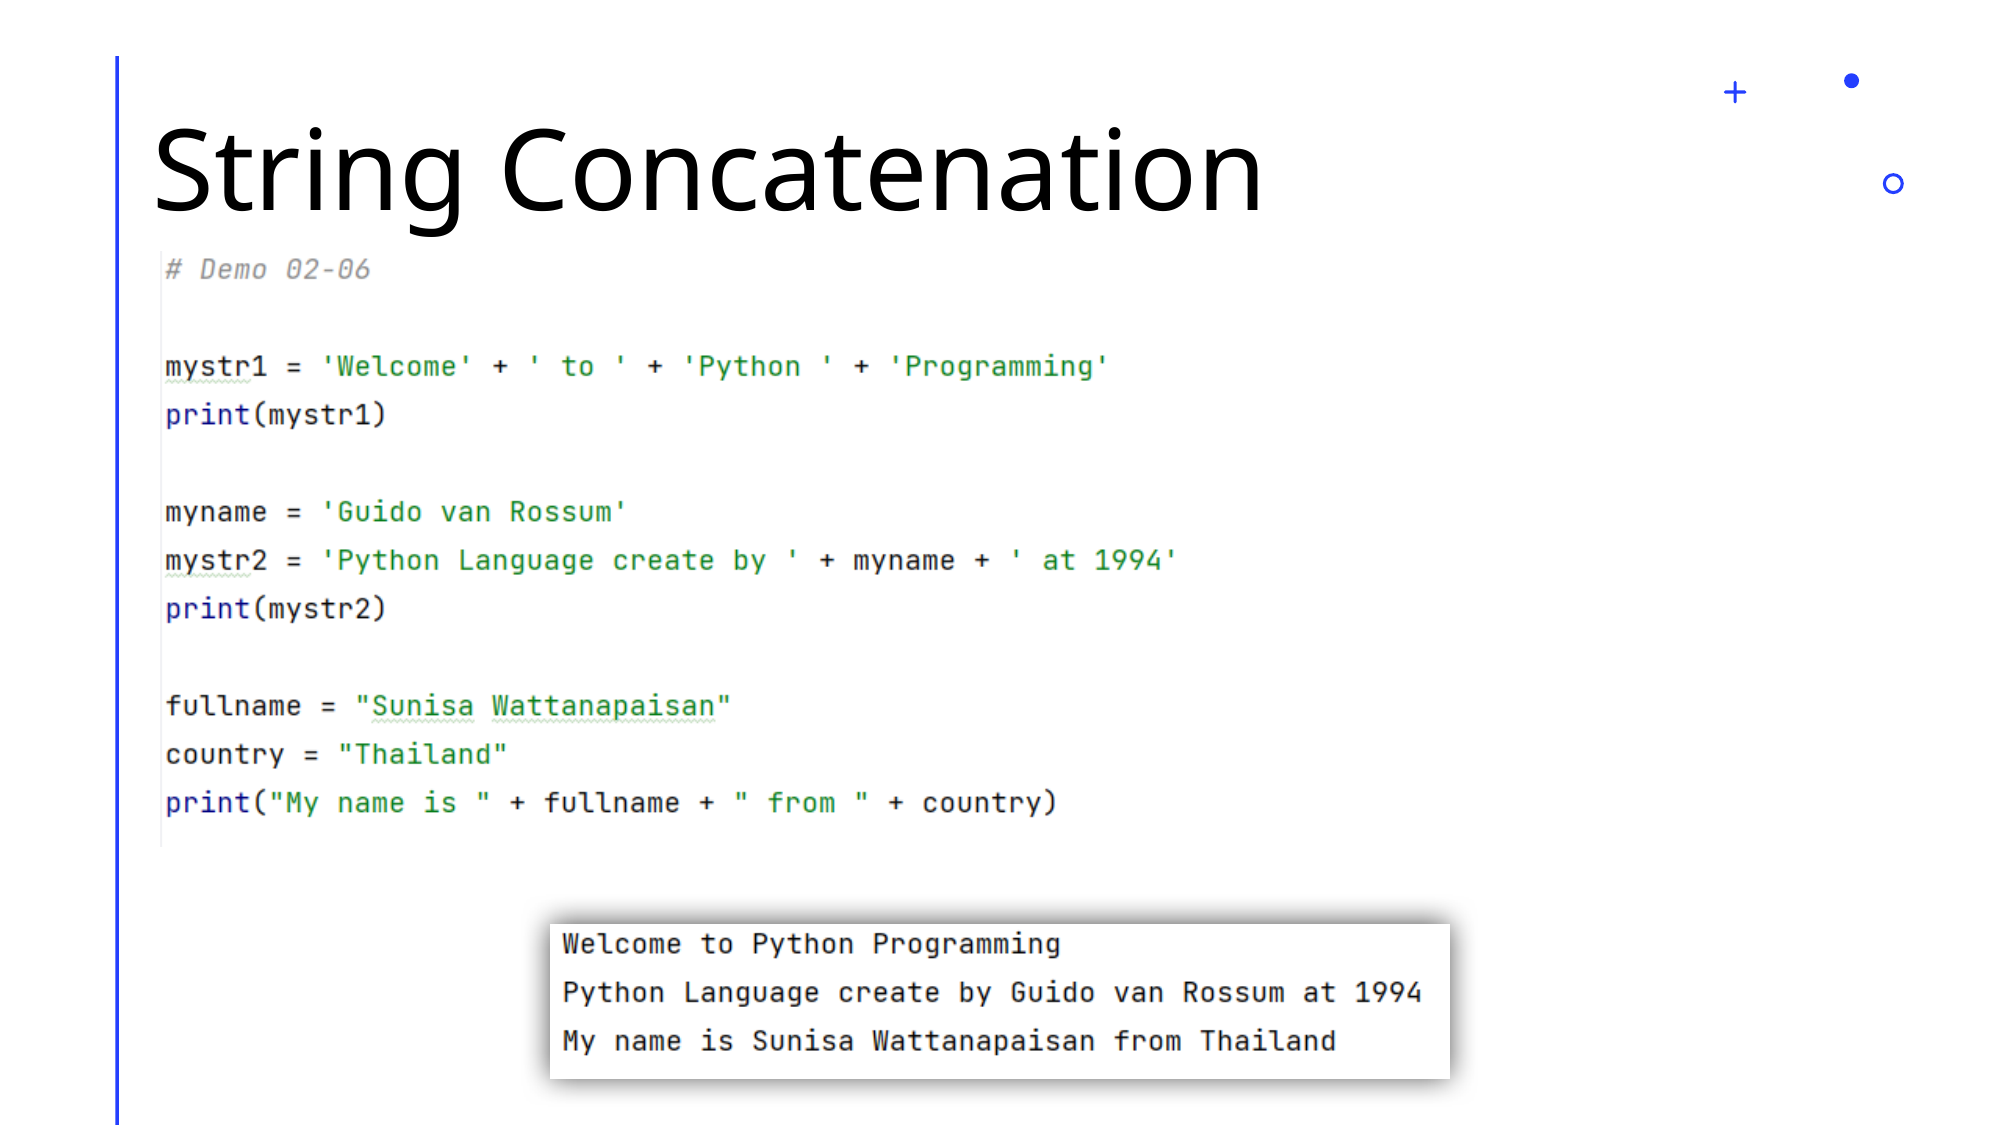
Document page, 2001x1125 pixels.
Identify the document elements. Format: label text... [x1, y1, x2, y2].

title String Concatenation [137, 59, 1863, 278]
picture [550, 924, 1450, 1079]
picture [159, 251, 1188, 847]
